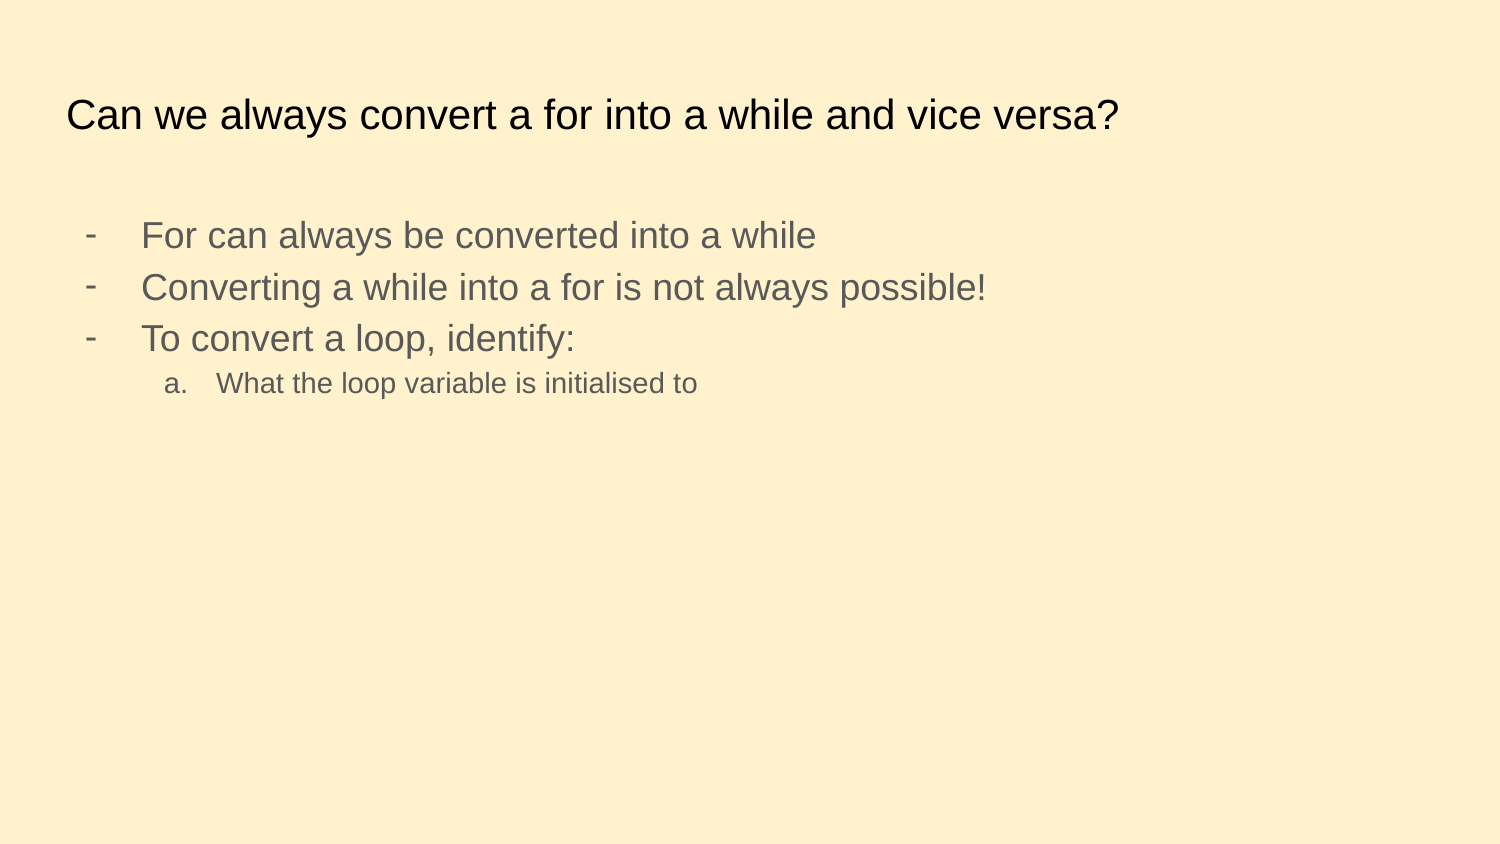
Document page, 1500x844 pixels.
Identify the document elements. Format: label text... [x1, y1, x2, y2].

title Can we always convert a for into a while and vice versa? [51, 72, 1449, 189]
list For can always be converted into a while Converting a while into a for is not always possible! To convert a loop, identify: What the loop variable is initialised to [51, 189, 1449, 750]
